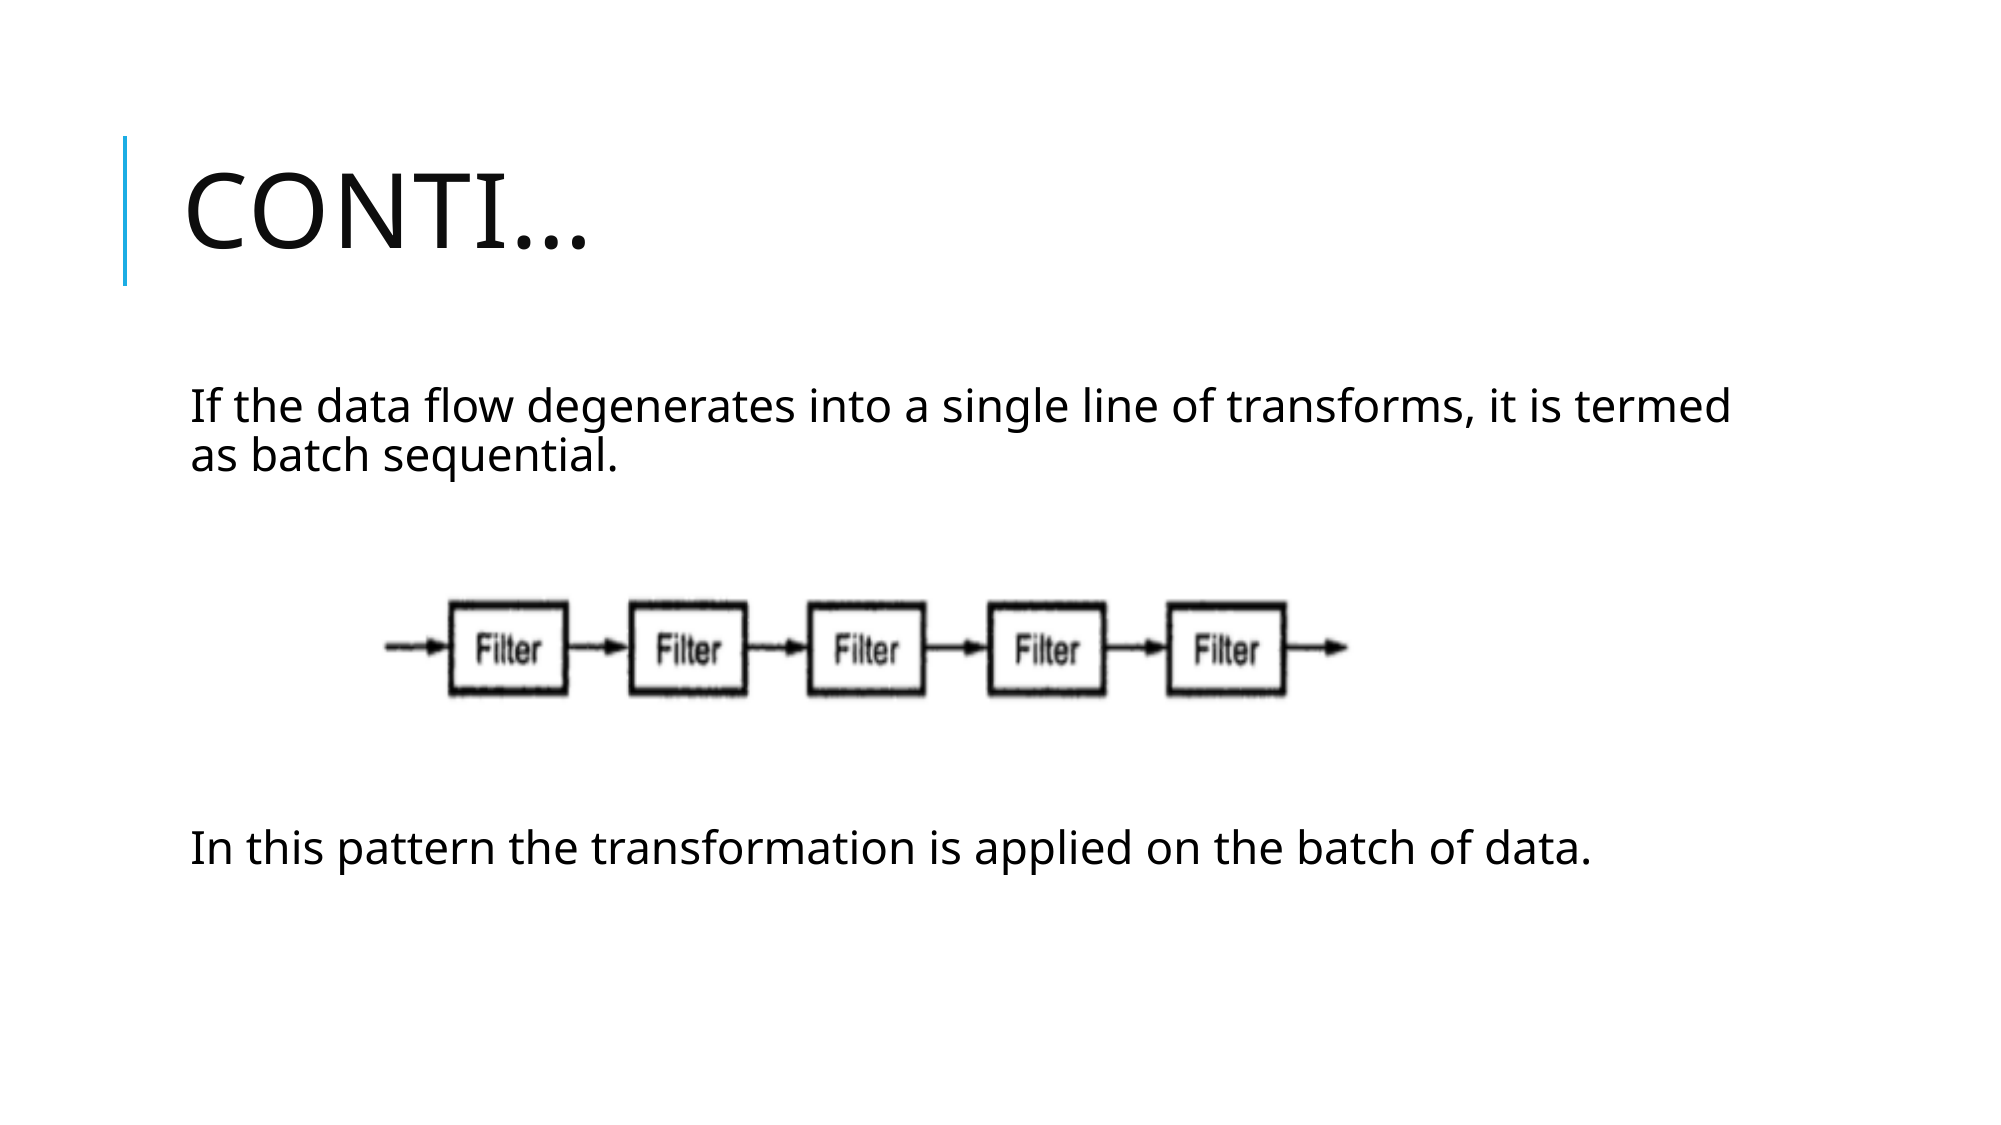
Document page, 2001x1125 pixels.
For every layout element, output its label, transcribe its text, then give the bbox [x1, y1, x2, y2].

list If the data flow degenerates into a single line of transforms, it is termed as batch sequential. In this pattern the transformation is applied on the batch of data. [168, 375, 1763, 1035]
title Conti… [168, 96, 1763, 342]
picture [375, 561, 1377, 735]
